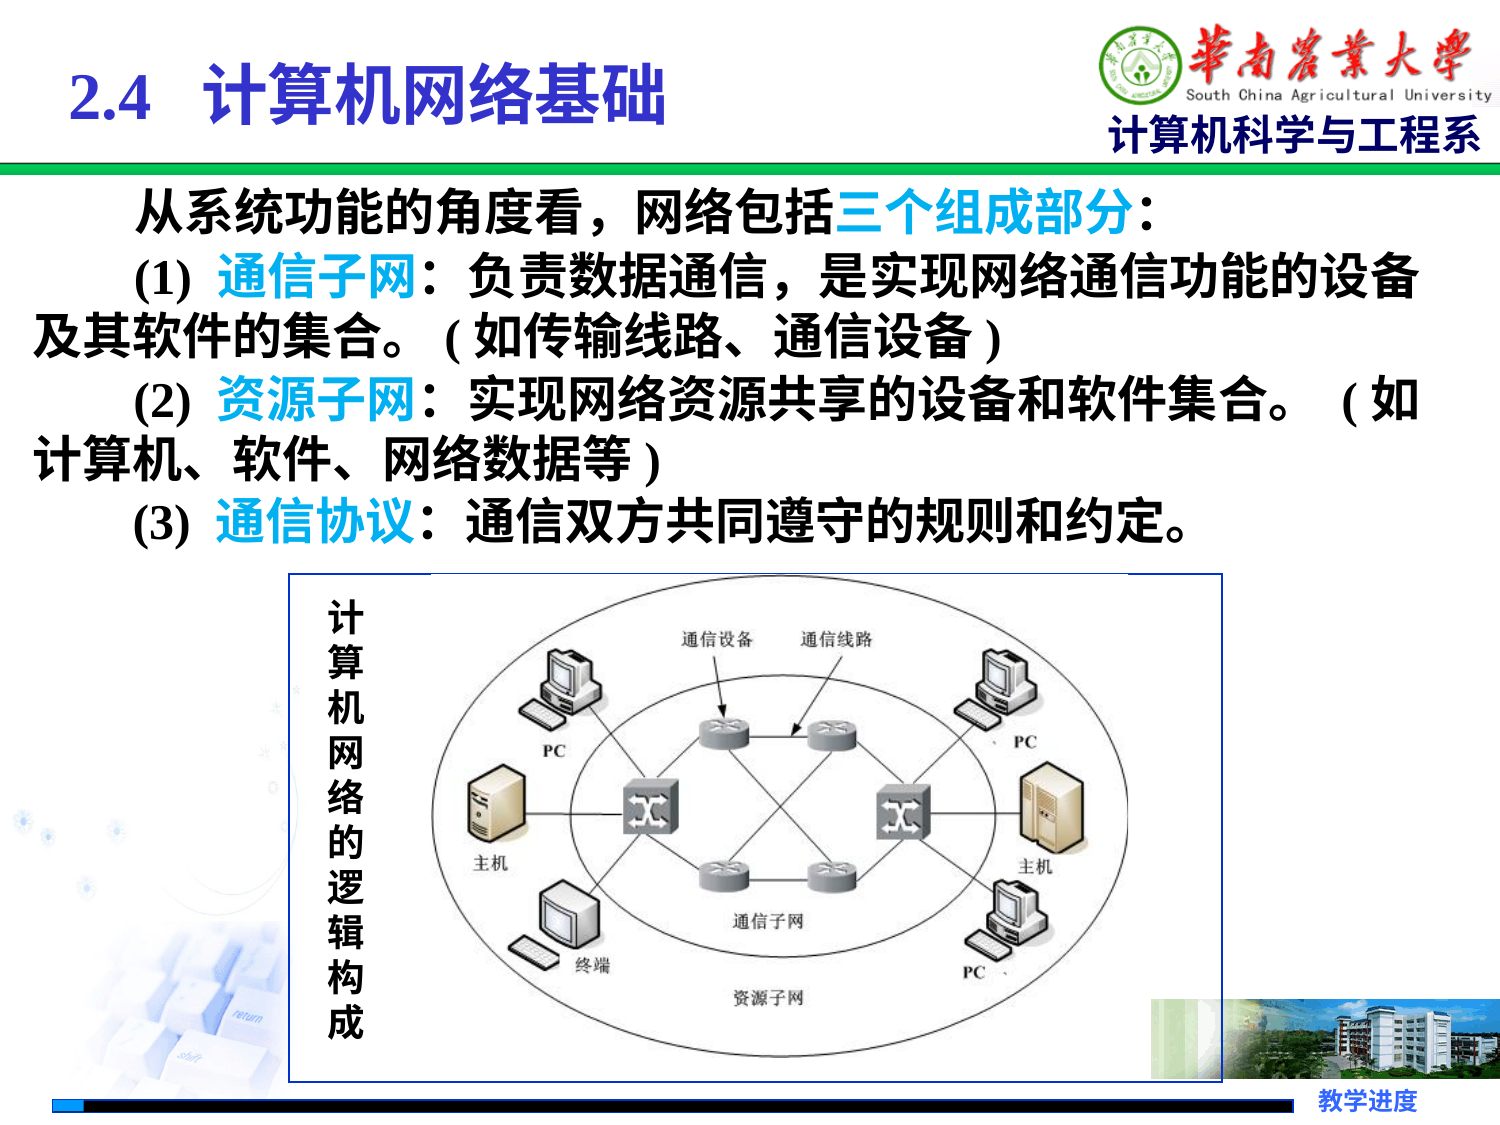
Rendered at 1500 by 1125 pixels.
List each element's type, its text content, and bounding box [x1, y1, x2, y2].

picture [430, 573, 1129, 1064]
title 2.4 计算机网络基础 [53, 42, 1116, 144]
picture [1223, 999, 1500, 1079]
text_box 计算机网络的逻辑构成 [312, 586, 396, 1051]
text_box 从系统功能的角度看，网络包括三个组成部分： (1) 通信子网：负责数据通信，是实现网络通信功能的设备及其软件的集合。(如传输线路、通信设备) (2) 资源子网：实现网络资源共享的设备和软件集合。 (如计算机、软件、网络数据等) (3) 通信协议：通信双方共同遵守的规则和约定。 [17, 172, 1436, 558]
picture [1092, 18, 1500, 107]
text_box [53, 1099, 84, 1112]
picture [0, 680, 302, 1118]
text_box [289, 574, 1223, 1083]
picture [0, 162, 1500, 175]
